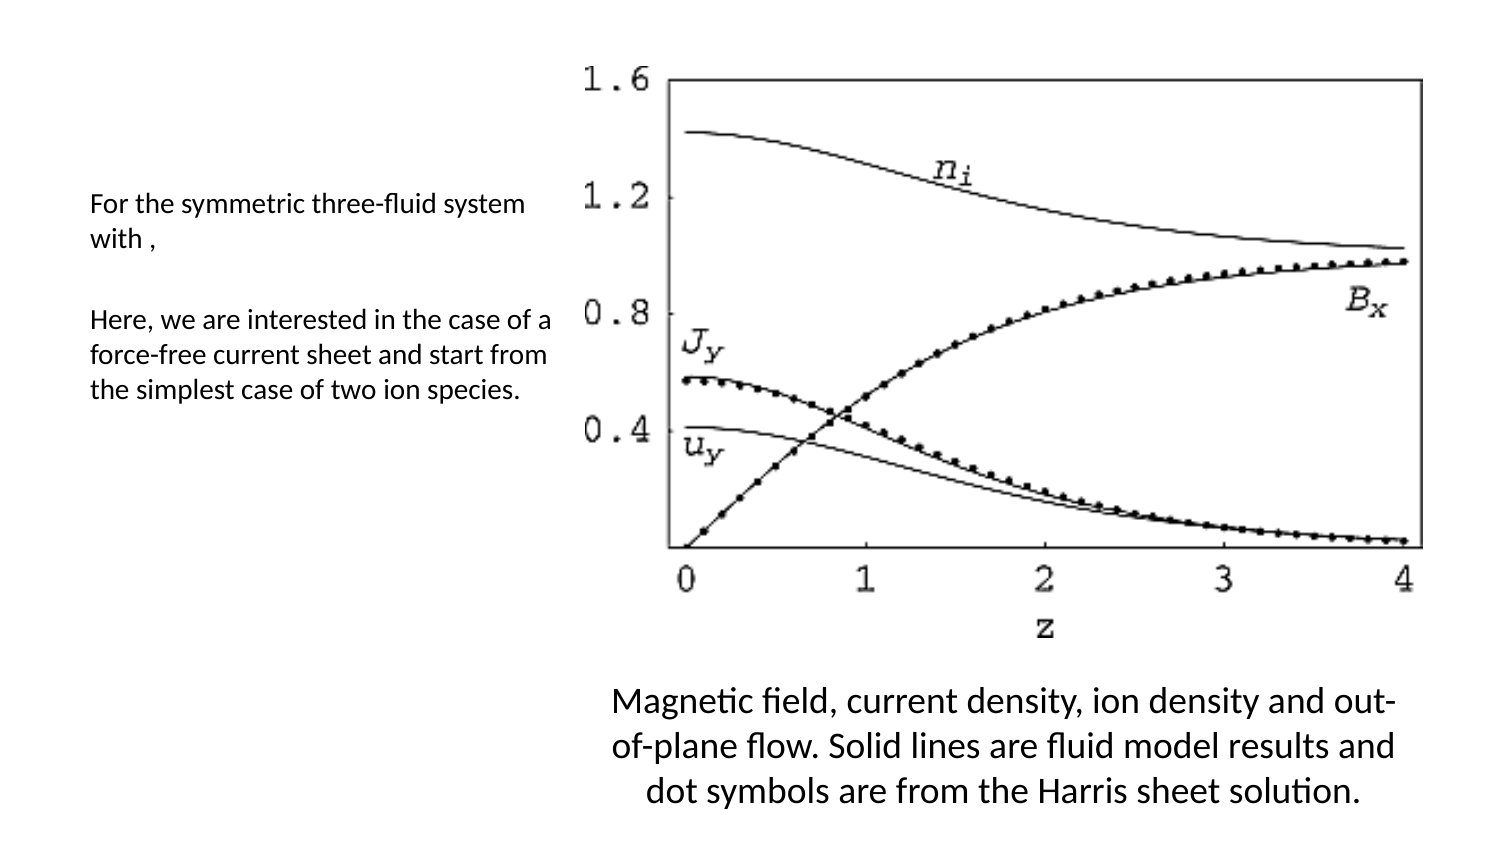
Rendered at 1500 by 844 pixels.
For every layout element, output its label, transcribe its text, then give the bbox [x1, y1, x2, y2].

picture [585, 66, 1424, 638]
text_box Magnetic field, current density, ion density and out-of-plane flow. Solid lines are fluid model results and dot symbols are from the Harris sheet solution. [585, 668, 1423, 753]
